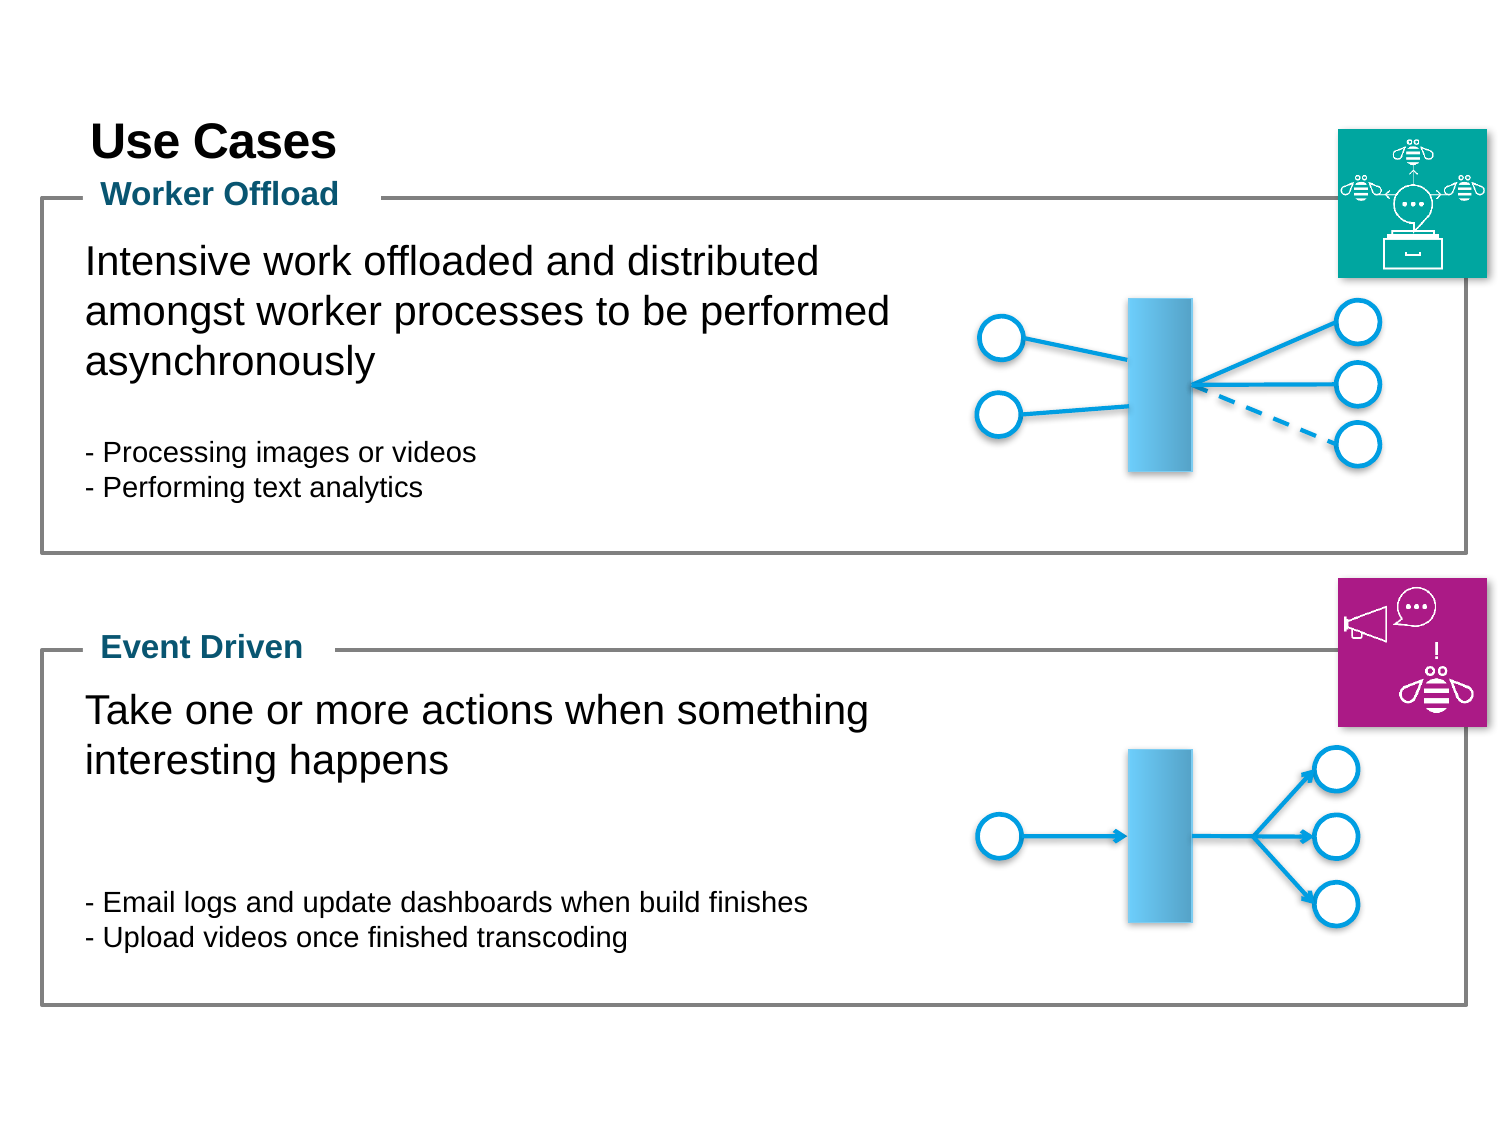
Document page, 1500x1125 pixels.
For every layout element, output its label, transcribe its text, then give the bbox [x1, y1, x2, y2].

text_box [1336, 300, 1380, 344]
text_box Worker Offload [80, 159, 384, 225]
picture [1338, 577, 1487, 727]
text_box [979, 316, 1024, 360]
text_box [40, 648, 84, 1007]
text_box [1191, 391, 1337, 445]
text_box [1020, 405, 1130, 415]
text_box [976, 392, 1019, 437]
text_box Intensive work offloaded and distributed amongst worker processes to be performed asynchronously - Processing images or videos - Performing text analytics [70, 226, 956, 511]
title Use Cases [75, 45, 1425, 233]
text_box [1252, 768, 1315, 835]
text_box [1129, 298, 1192, 472]
text_box [1129, 749, 1192, 923]
picture [1338, 128, 1487, 279]
text_box Take one or more actions when something interesting happens - Email logs and update dashboards when build finishes - Upload videos once finished transcoding [70, 675, 956, 1011]
text_box Event Driven [80, 612, 337, 675]
text_box [1318, 814, 1359, 859]
text_box [1315, 882, 1359, 926]
text_box [1314, 747, 1359, 792]
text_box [1191, 321, 1337, 383]
text_box [1341, 362, 1380, 407]
text_box [40, 196, 1468, 555]
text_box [1252, 836, 1315, 905]
text_box [1337, 422, 1380, 467]
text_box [1023, 337, 1128, 361]
text_box [977, 814, 1022, 859]
text_box [334, 648, 1468, 1007]
